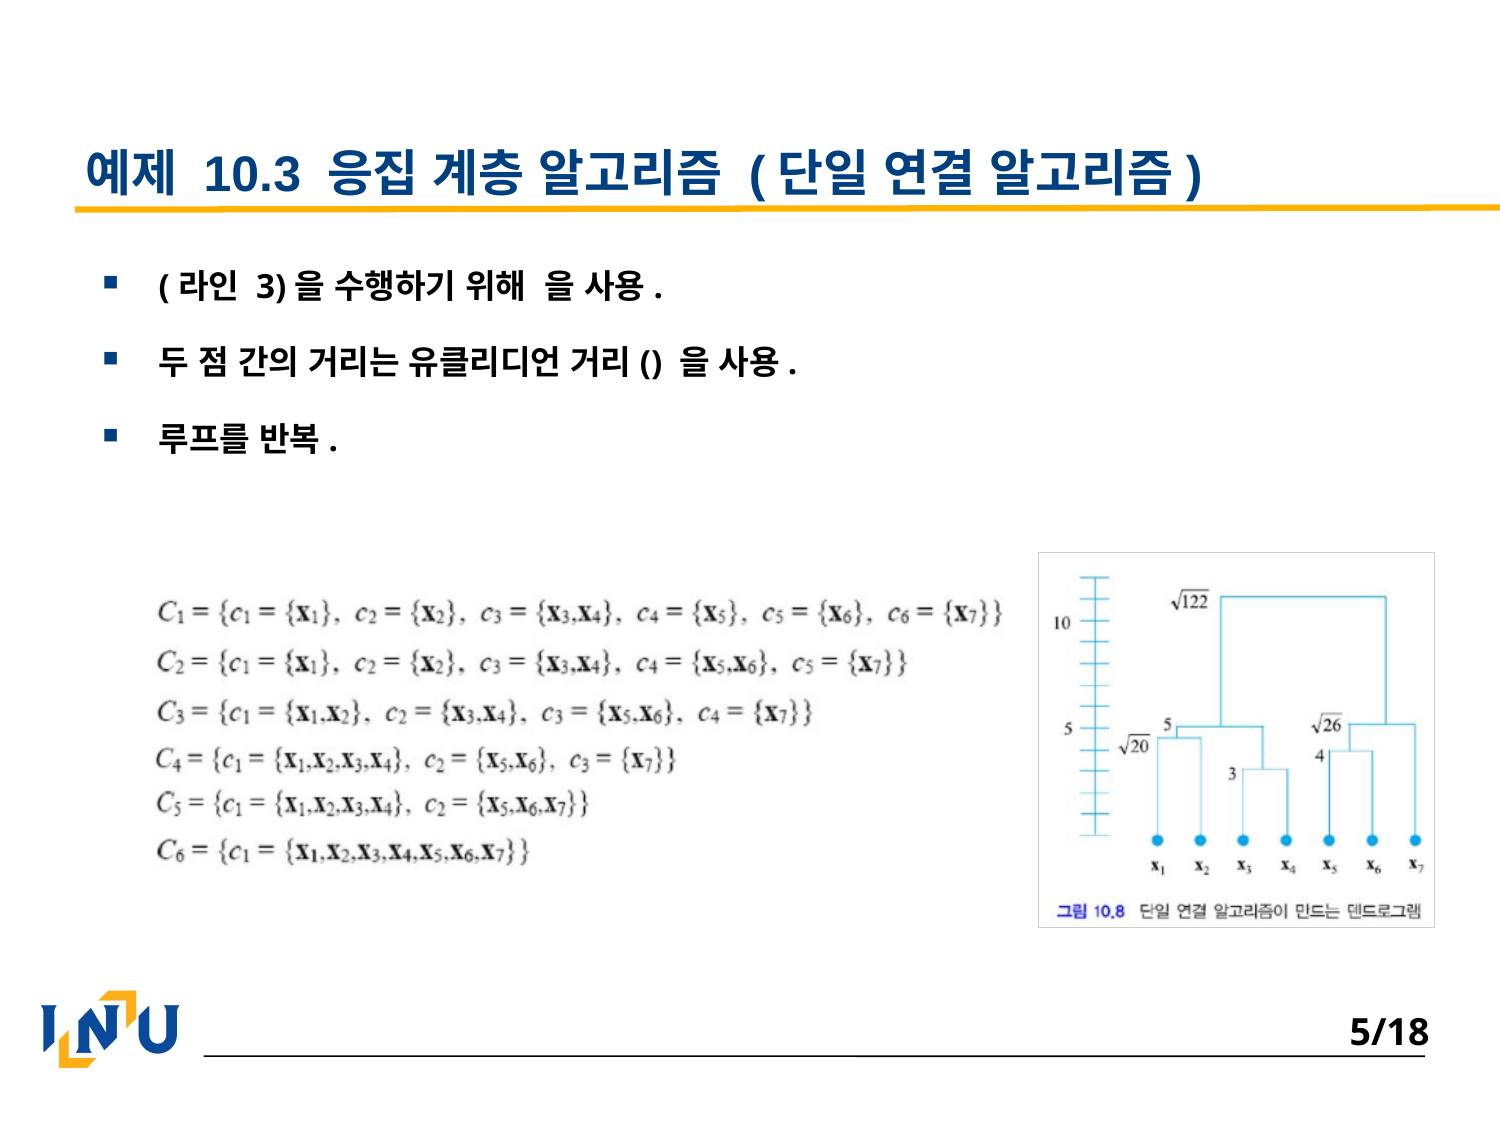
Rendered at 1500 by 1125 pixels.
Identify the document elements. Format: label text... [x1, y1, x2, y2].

picture [24, 966, 188, 1090]
title 예제 10.3 응집 계층 알고리즘 (단일 연결 알고리즘) [70, 119, 1306, 210]
picture [1038, 551, 1435, 928]
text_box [147, 592, 1017, 887]
